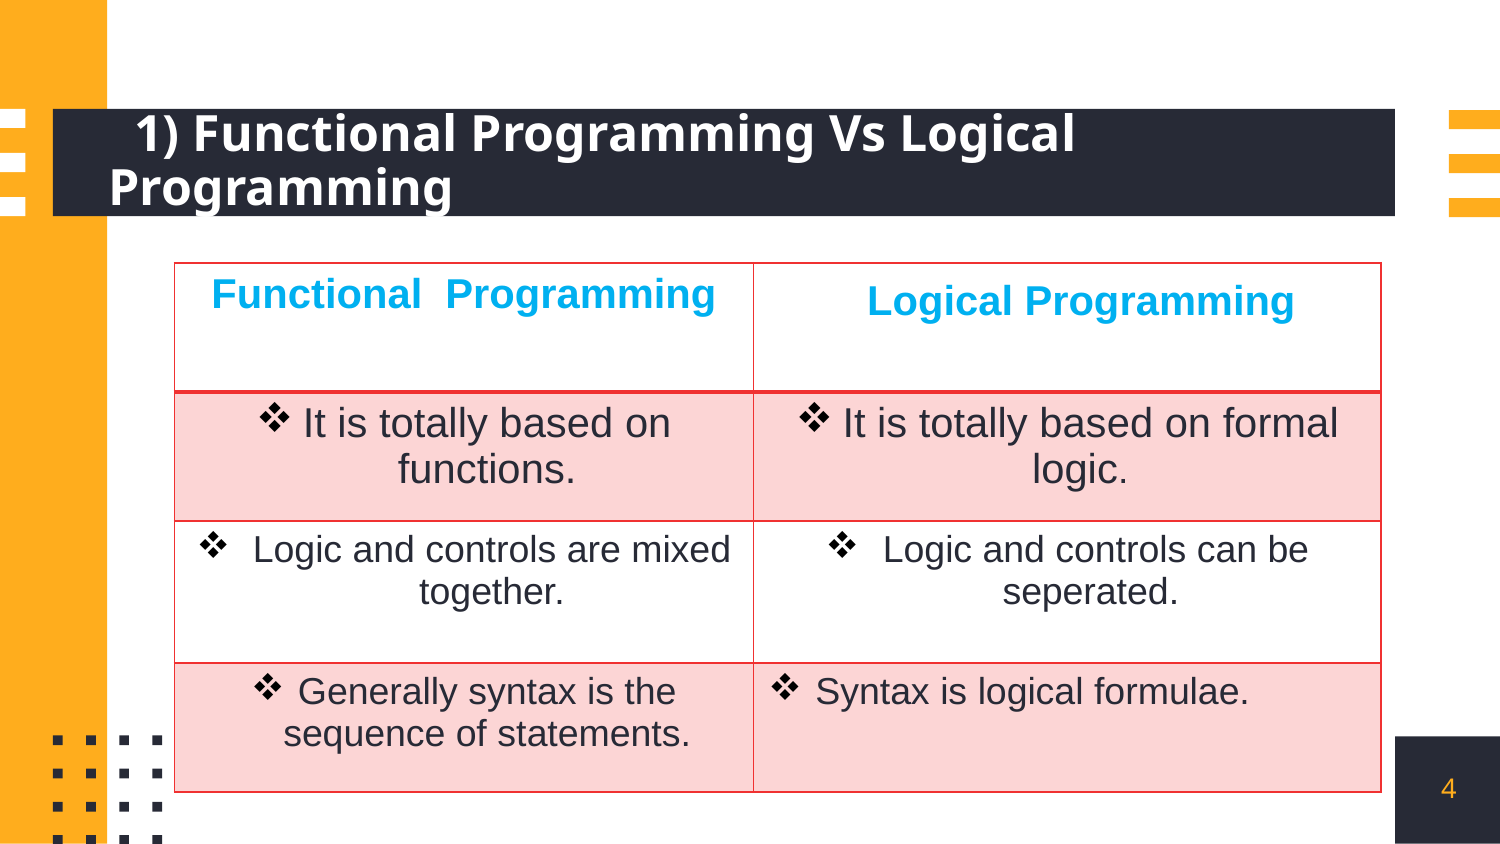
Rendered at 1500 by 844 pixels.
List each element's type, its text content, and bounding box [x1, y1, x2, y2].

table_header Logical Programming [754, 264, 1380, 390]
table_cell Logic and controls are mixed together. [175, 522, 753, 662]
table_cell It is totally based on functions. [175, 394, 753, 520]
table_cell Syntax is logical formulae. [754, 664, 1380, 791]
table_cell Generally syntax is the sequence of statements. [175, 664, 753, 791]
table_cell It is totally based on formal logic. [754, 394, 1380, 520]
slide_number 4 [1395, 736, 1500, 844]
table_header Functional Programming [175, 264, 753, 390]
title 1) Functional Programming Vs Logical Programming [108, 108, 1413, 217]
table_cell Logic and controls can be seperated. [754, 522, 1380, 662]
